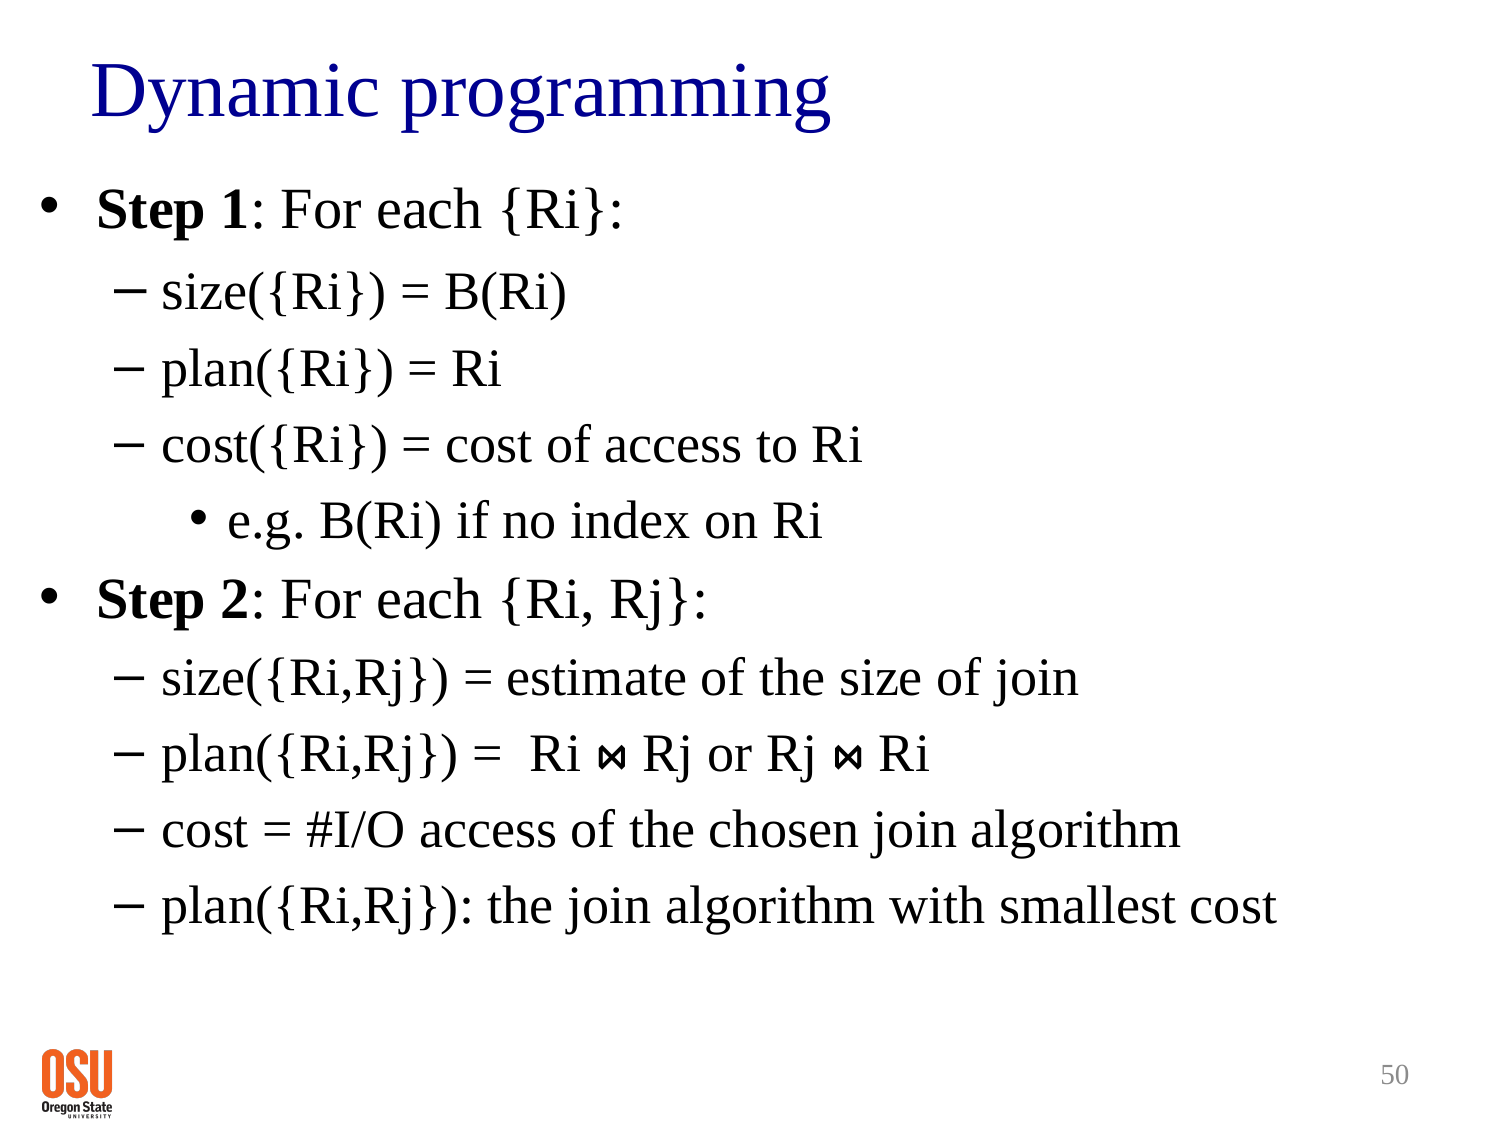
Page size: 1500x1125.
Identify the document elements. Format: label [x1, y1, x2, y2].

title [75, 8, 1425, 162]
list [24, 162, 1500, 1050]
slide_number [1074, 1050, 1425, 1103]
